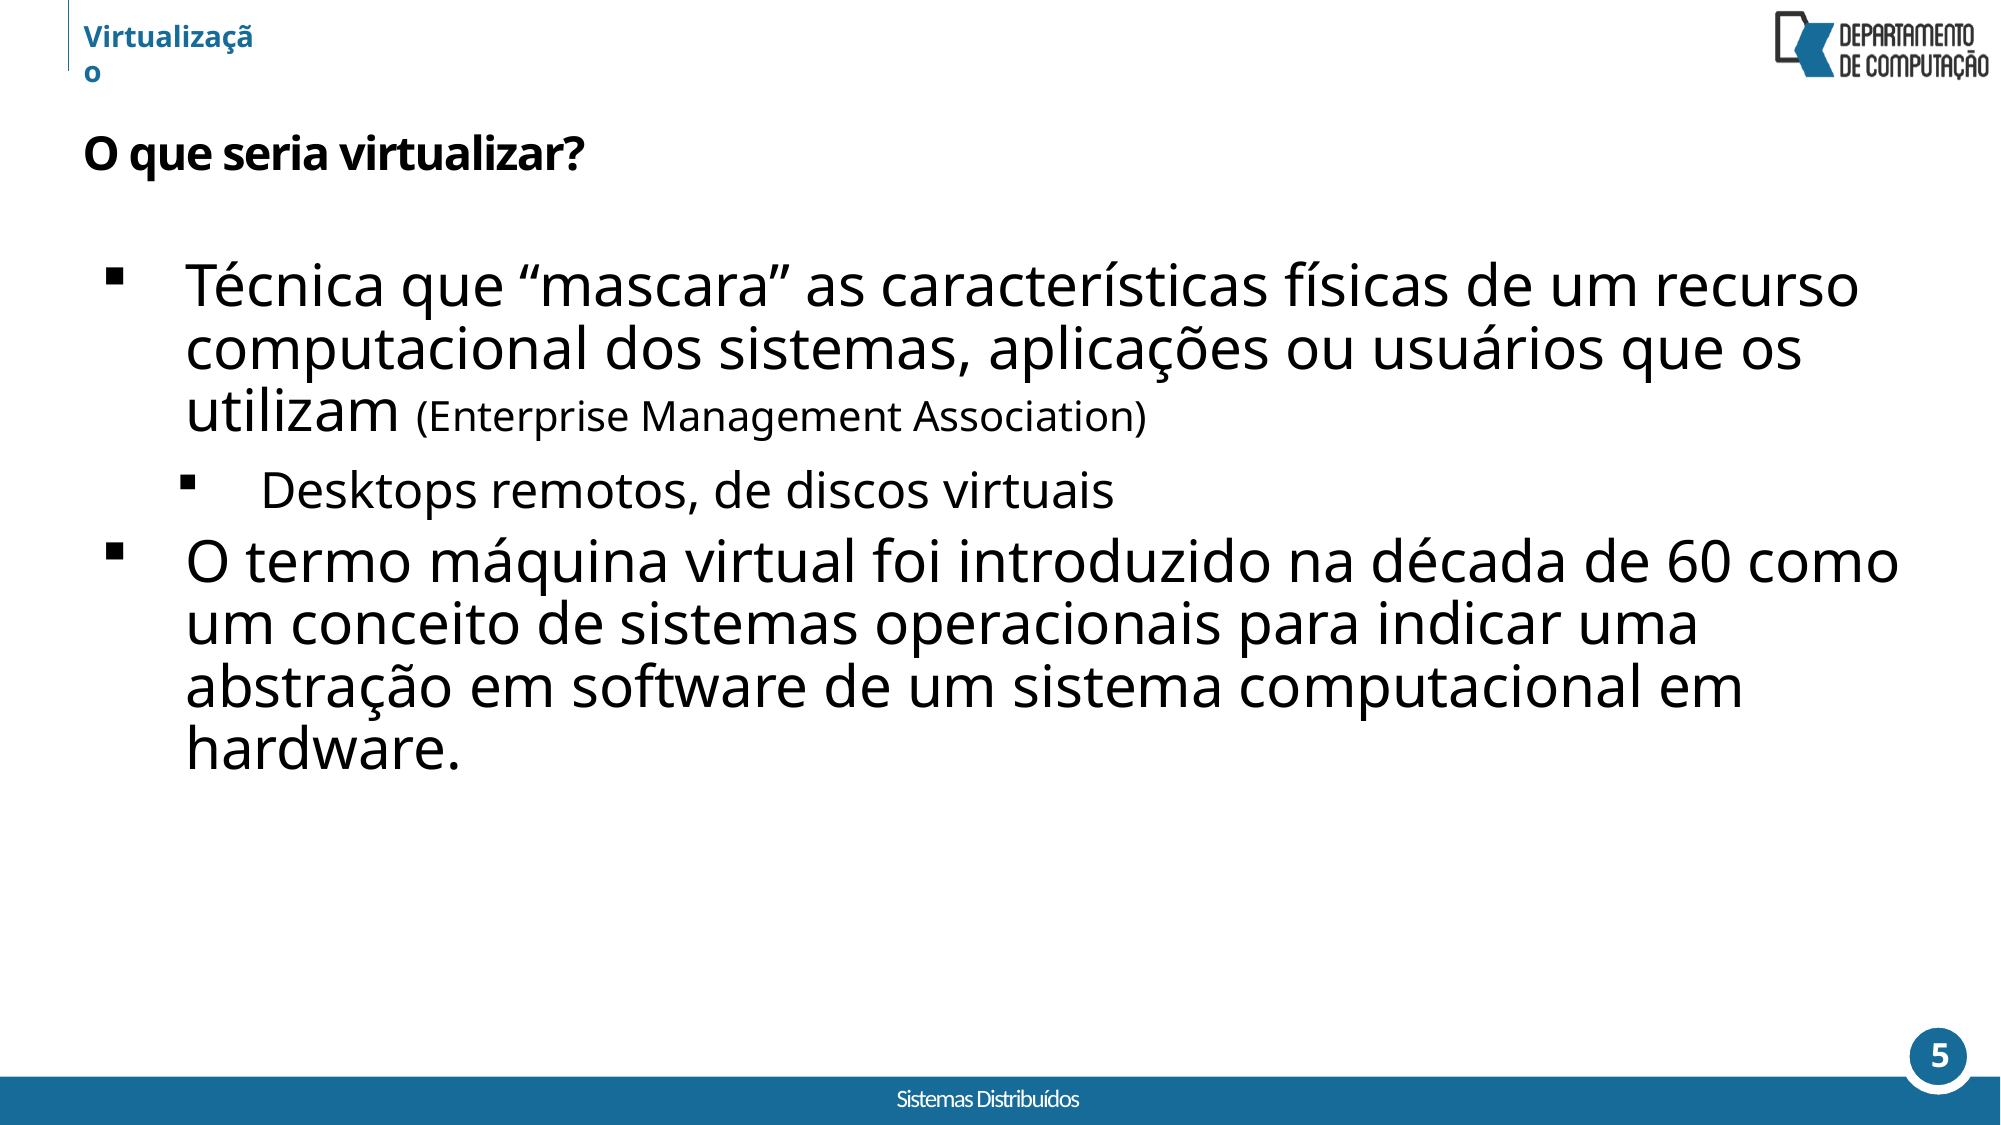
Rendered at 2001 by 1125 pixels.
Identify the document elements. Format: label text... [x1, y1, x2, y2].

text_box Virtualização [81, 18, 263, 89]
footer Sistemas Distribuídos [894, 1075, 1108, 1125]
text_box Técnica que “mascara” as características físicas de um recurso computacional dos sistemas, aplicações ou usuários que os utilizam (Enterprise Management Association) Desktops remotos, de discos virtuais O termo máquina virtual foi introduzido na década de 60 como um conceito de sistemas operacionais para indicar uma abstração em software de um sistema computacional em hardware. [84, 248, 1918, 789]
slide_number 5 [1920, 1034, 1956, 1076]
text_box O que seria virtualizar? [80, 123, 900, 181]
picture [1763, 0, 2000, 92]
